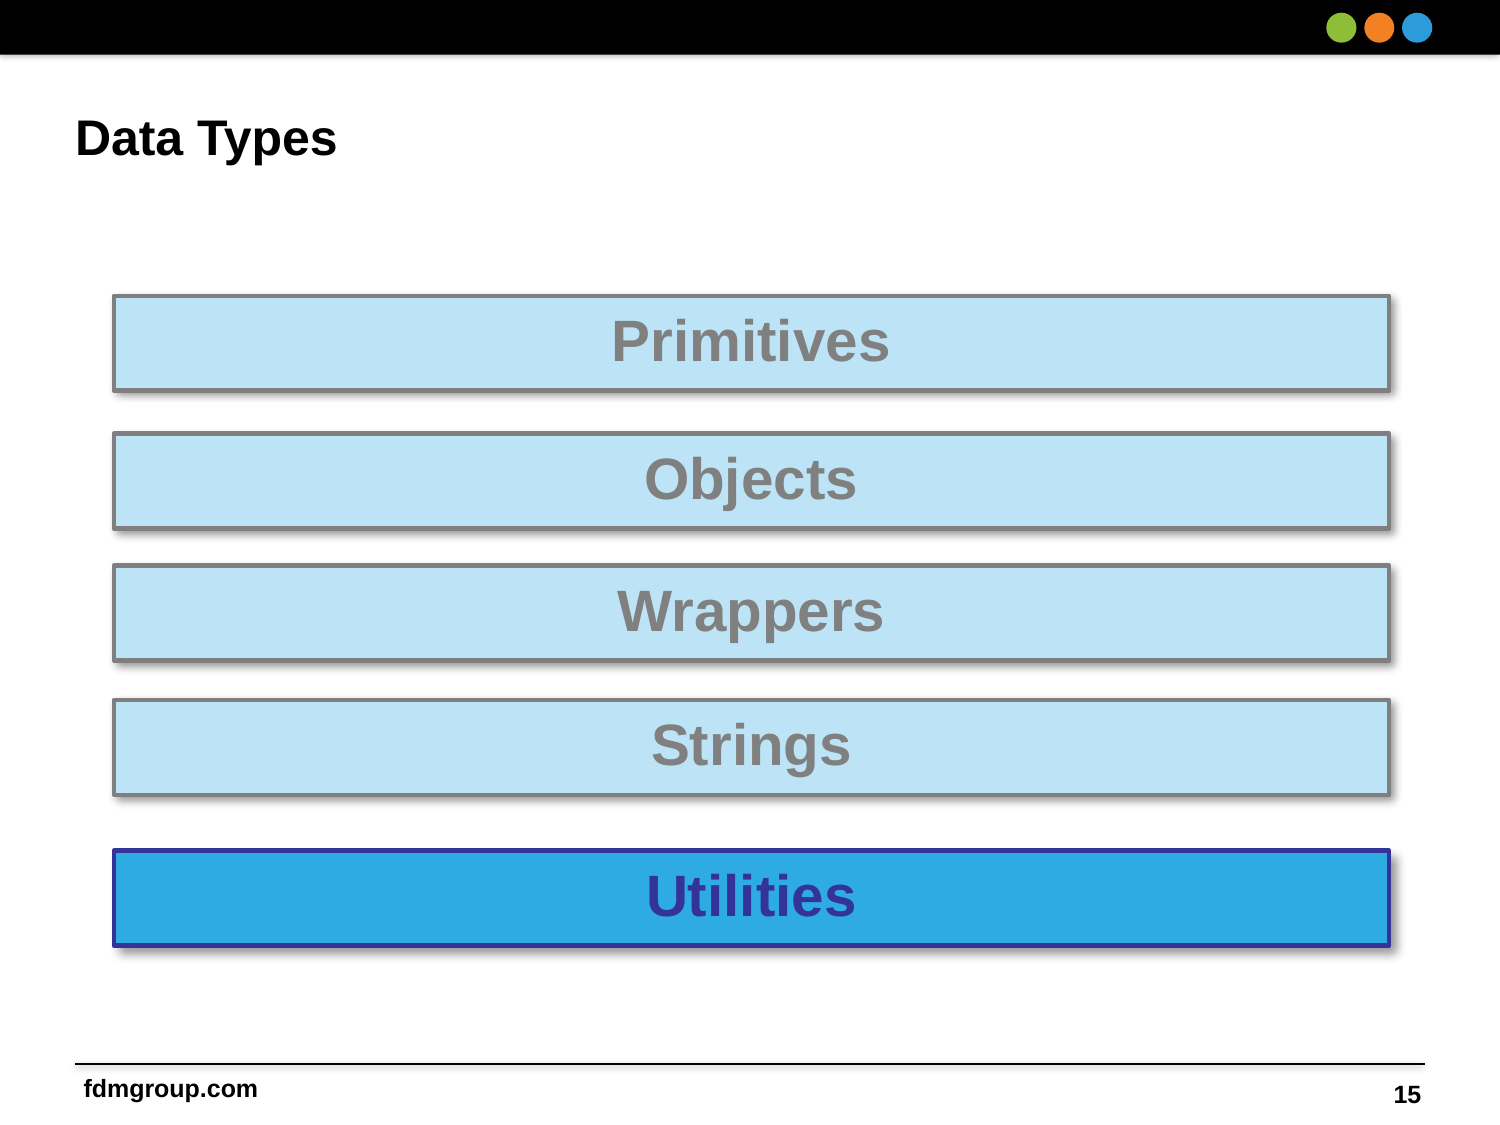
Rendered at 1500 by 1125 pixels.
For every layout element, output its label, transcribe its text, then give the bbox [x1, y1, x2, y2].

title Data Types [75, 105, 1425, 174]
list Primitives [112, 294, 1391, 393]
slide_number 15 [1086, 1063, 1437, 1124]
list Objects [112, 431, 1391, 531]
list Wrappers [112, 563, 1391, 663]
list Utilities [112, 848, 1391, 948]
list Strings [112, 698, 1391, 797]
